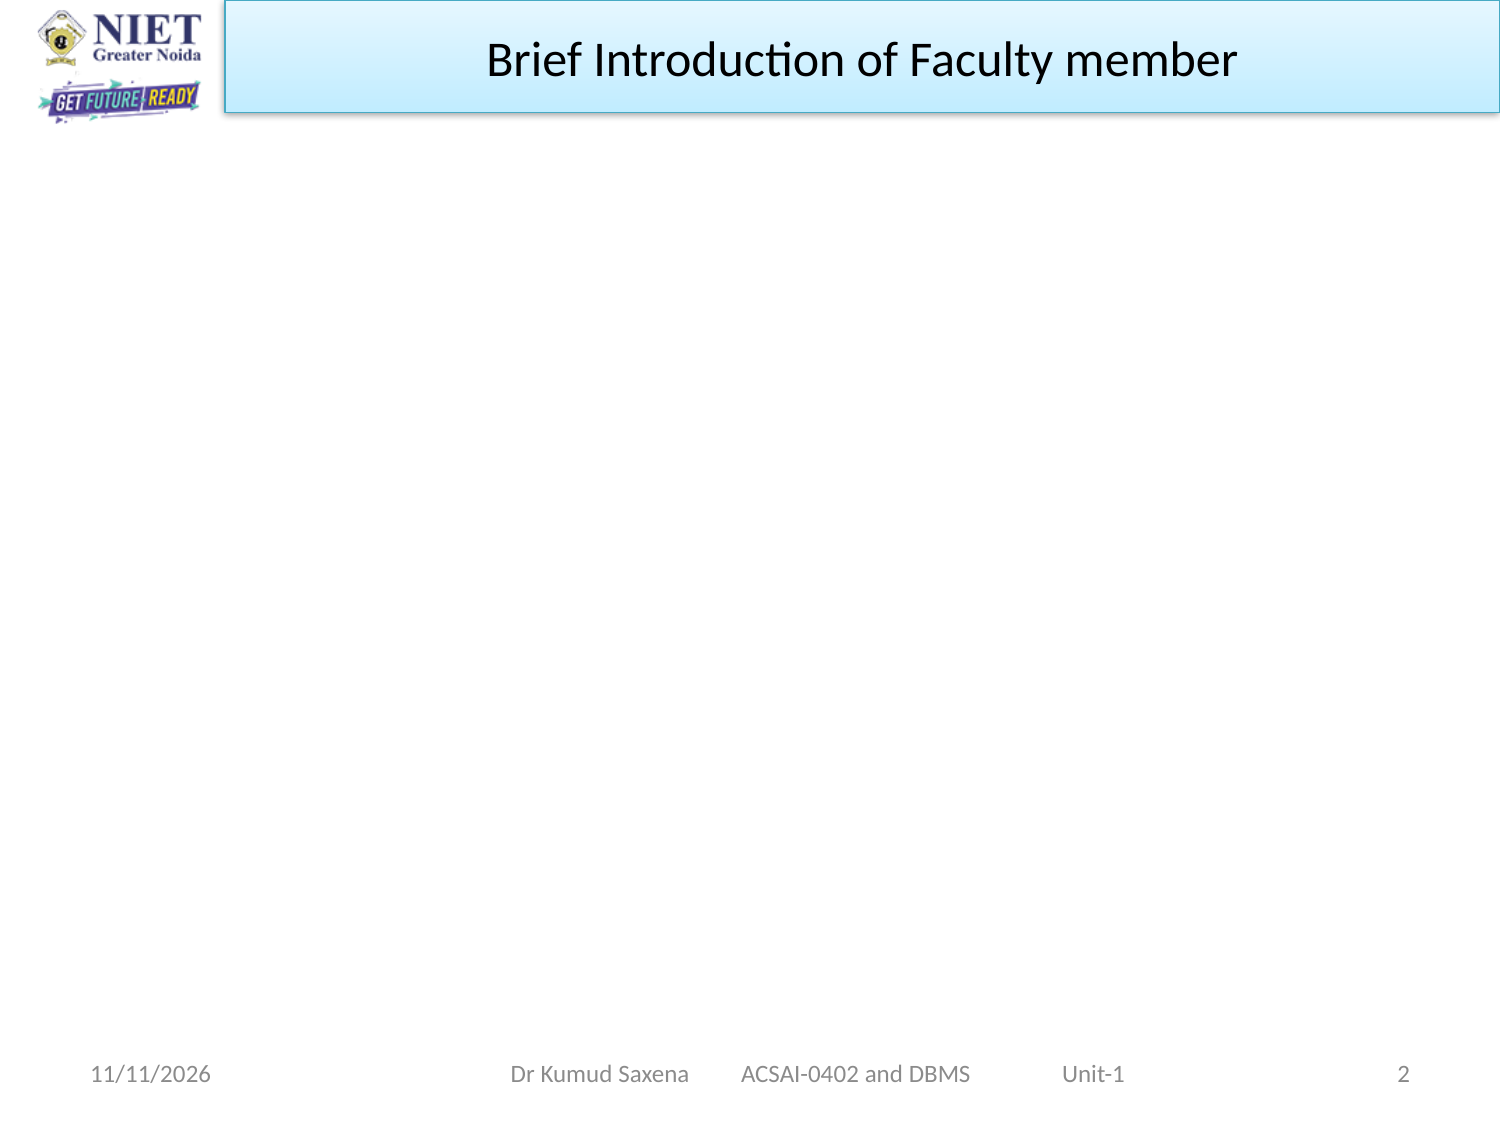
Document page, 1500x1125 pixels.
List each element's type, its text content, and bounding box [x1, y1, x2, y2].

text_box Brief Introduction of Faculty member [238, 0, 1500, 113]
slide_number 2 [1074, 1042, 1425, 1103]
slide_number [75, 1042, 362, 1103]
footer Dr Kumud Saxena ACSAI-0402 and DBMS Unit-1 [362, 1042, 1074, 1103]
picture [0, 0, 238, 135]
